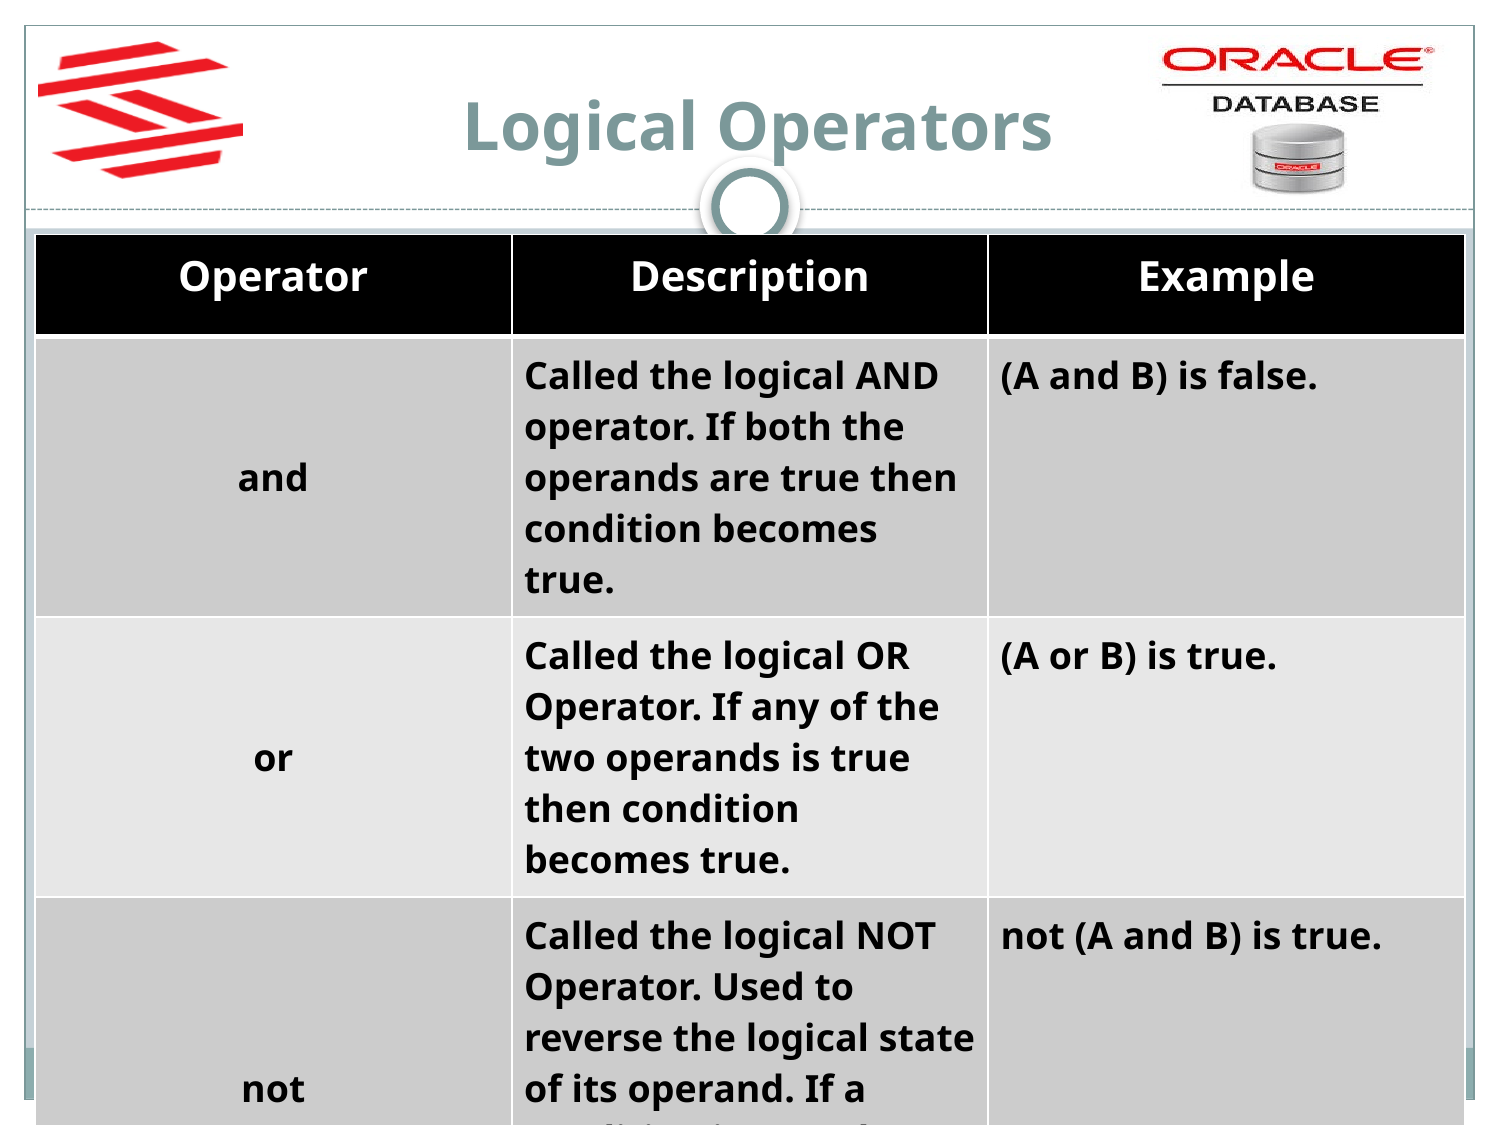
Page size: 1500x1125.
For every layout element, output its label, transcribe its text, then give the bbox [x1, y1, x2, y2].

table_cell Called the logical NOT Operator. Used to reverse the logical state of its operand. If a condition is true then Logical NOT operator will make it false. [513, 898, 987, 1125]
table_cell Called the logical OR Operator. If any of the two operands is true then condition becomes true. [513, 618, 987, 896]
table_header Description [513, 235, 987, 334]
table_cell not (A and B) is true. [989, 898, 1464, 1125]
table_header Example [989, 235, 1464, 334]
table_header Operator [36, 235, 511, 334]
table_cell (A or B) is true. [989, 618, 1464, 896]
table_cell Called the logical AND operator. If both the operands are true then condition becomes true. [513, 339, 987, 616]
title Logical Operators [248, 46, 1141, 172]
table_cell not [36, 898, 511, 1125]
picture [1148, 34, 1453, 200]
picture [37, 40, 243, 185]
table_cell and [36, 339, 511, 616]
table_cell (A and B) is false. [989, 339, 1464, 616]
table_cell or [36, 618, 511, 896]
